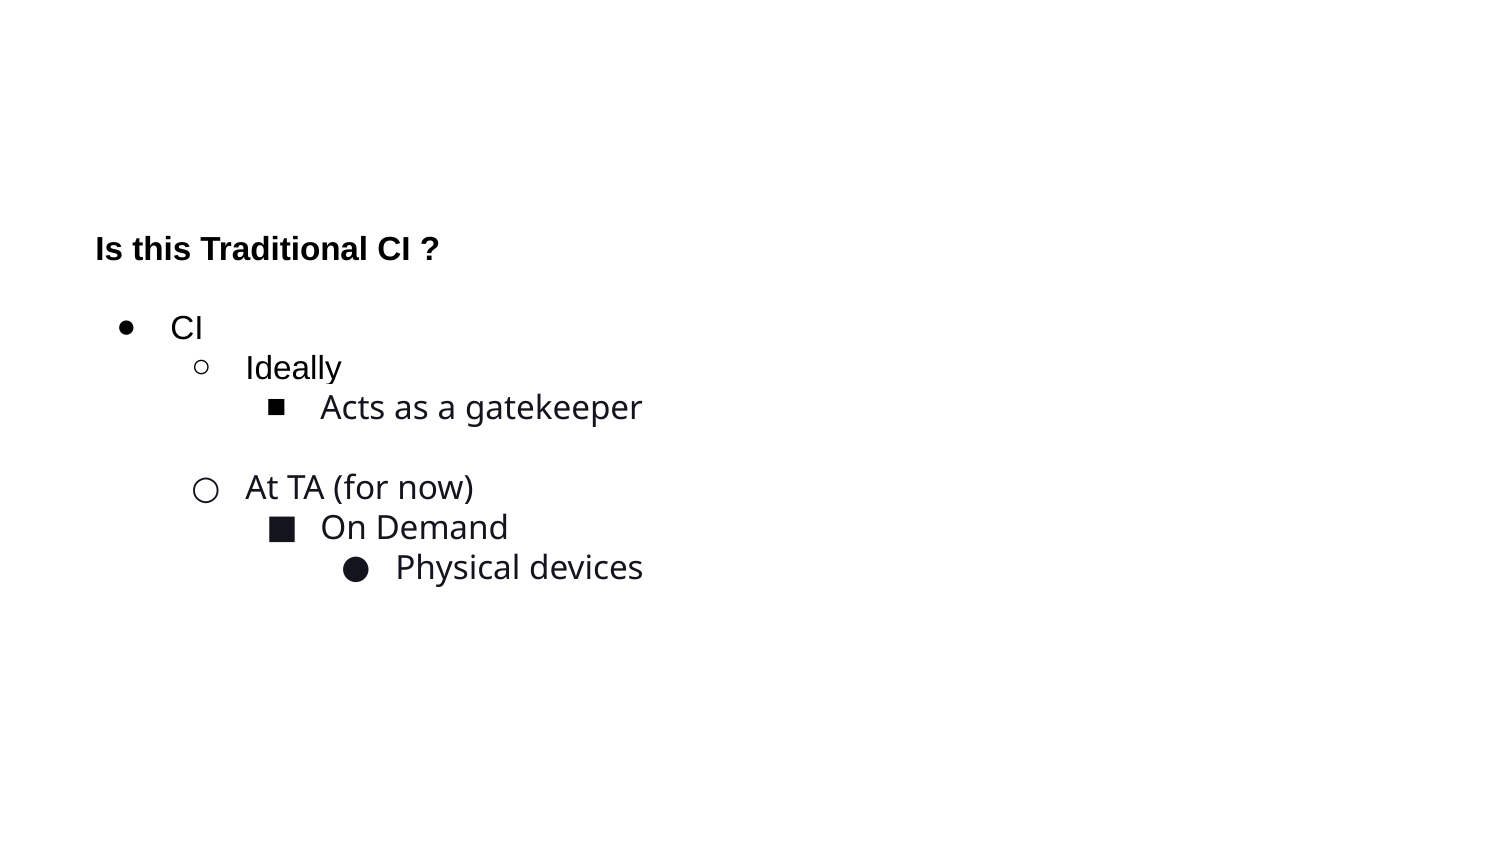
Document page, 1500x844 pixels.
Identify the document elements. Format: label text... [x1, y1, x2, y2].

title Is this Traditional CI ? CI Ideally Acts as a gatekeeper At TA (for now) On Demand Physical devices [80, 19, 1475, 834]
